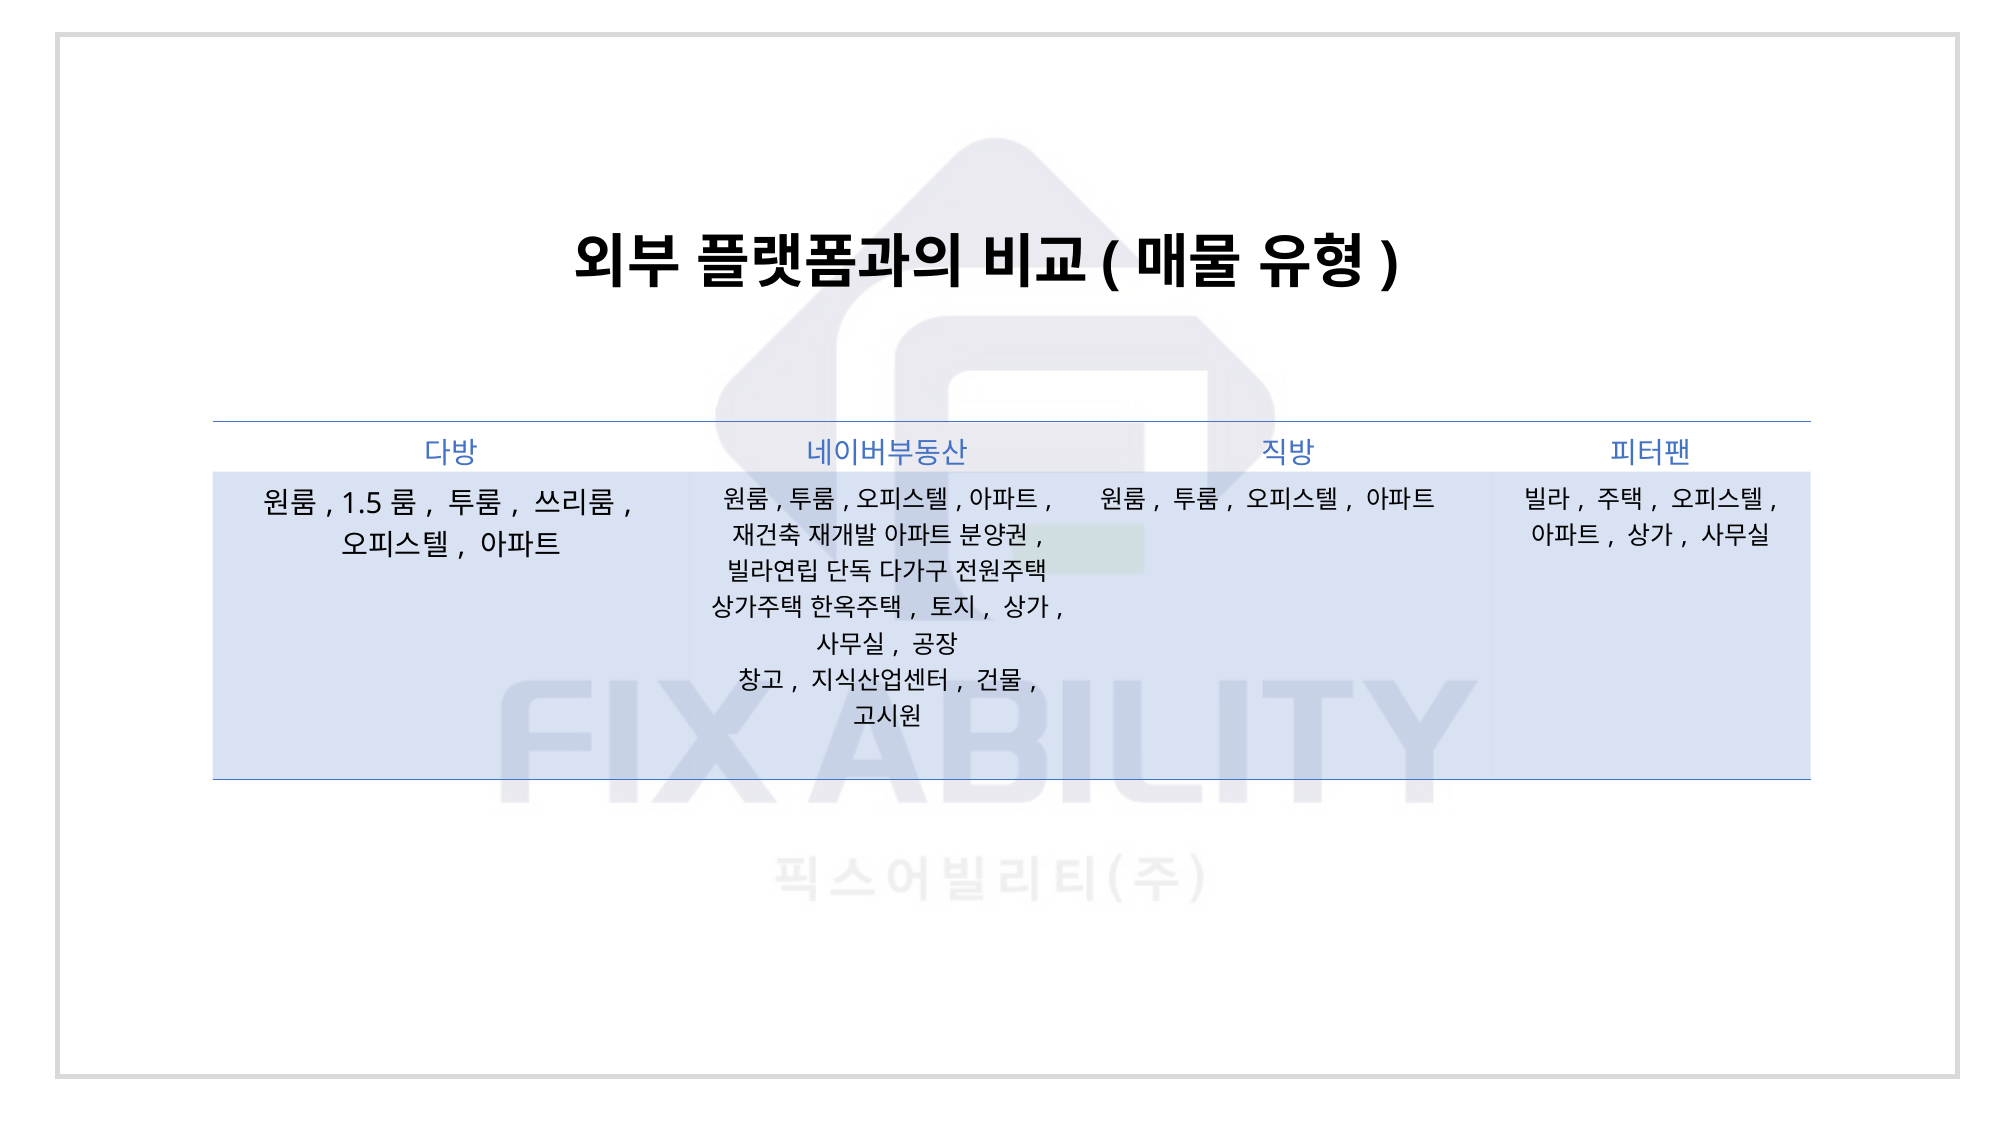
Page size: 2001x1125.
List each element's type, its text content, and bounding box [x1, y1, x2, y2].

picture [435, 34, 1552, 971]
text_box [57, 34, 1959, 1078]
table_cell 빌라, 주택, 오피스텔, 아파트, 상가, 사무실 [1552, 472, 1811, 779]
table_header 다방 [213, 422, 435, 472]
table_header 피터팬 [1552, 422, 1811, 472]
table_cell 원룸, 1.5룸, 투룸, 쓰리룸, 오피스텔, 아파트 [213, 472, 435, 779]
